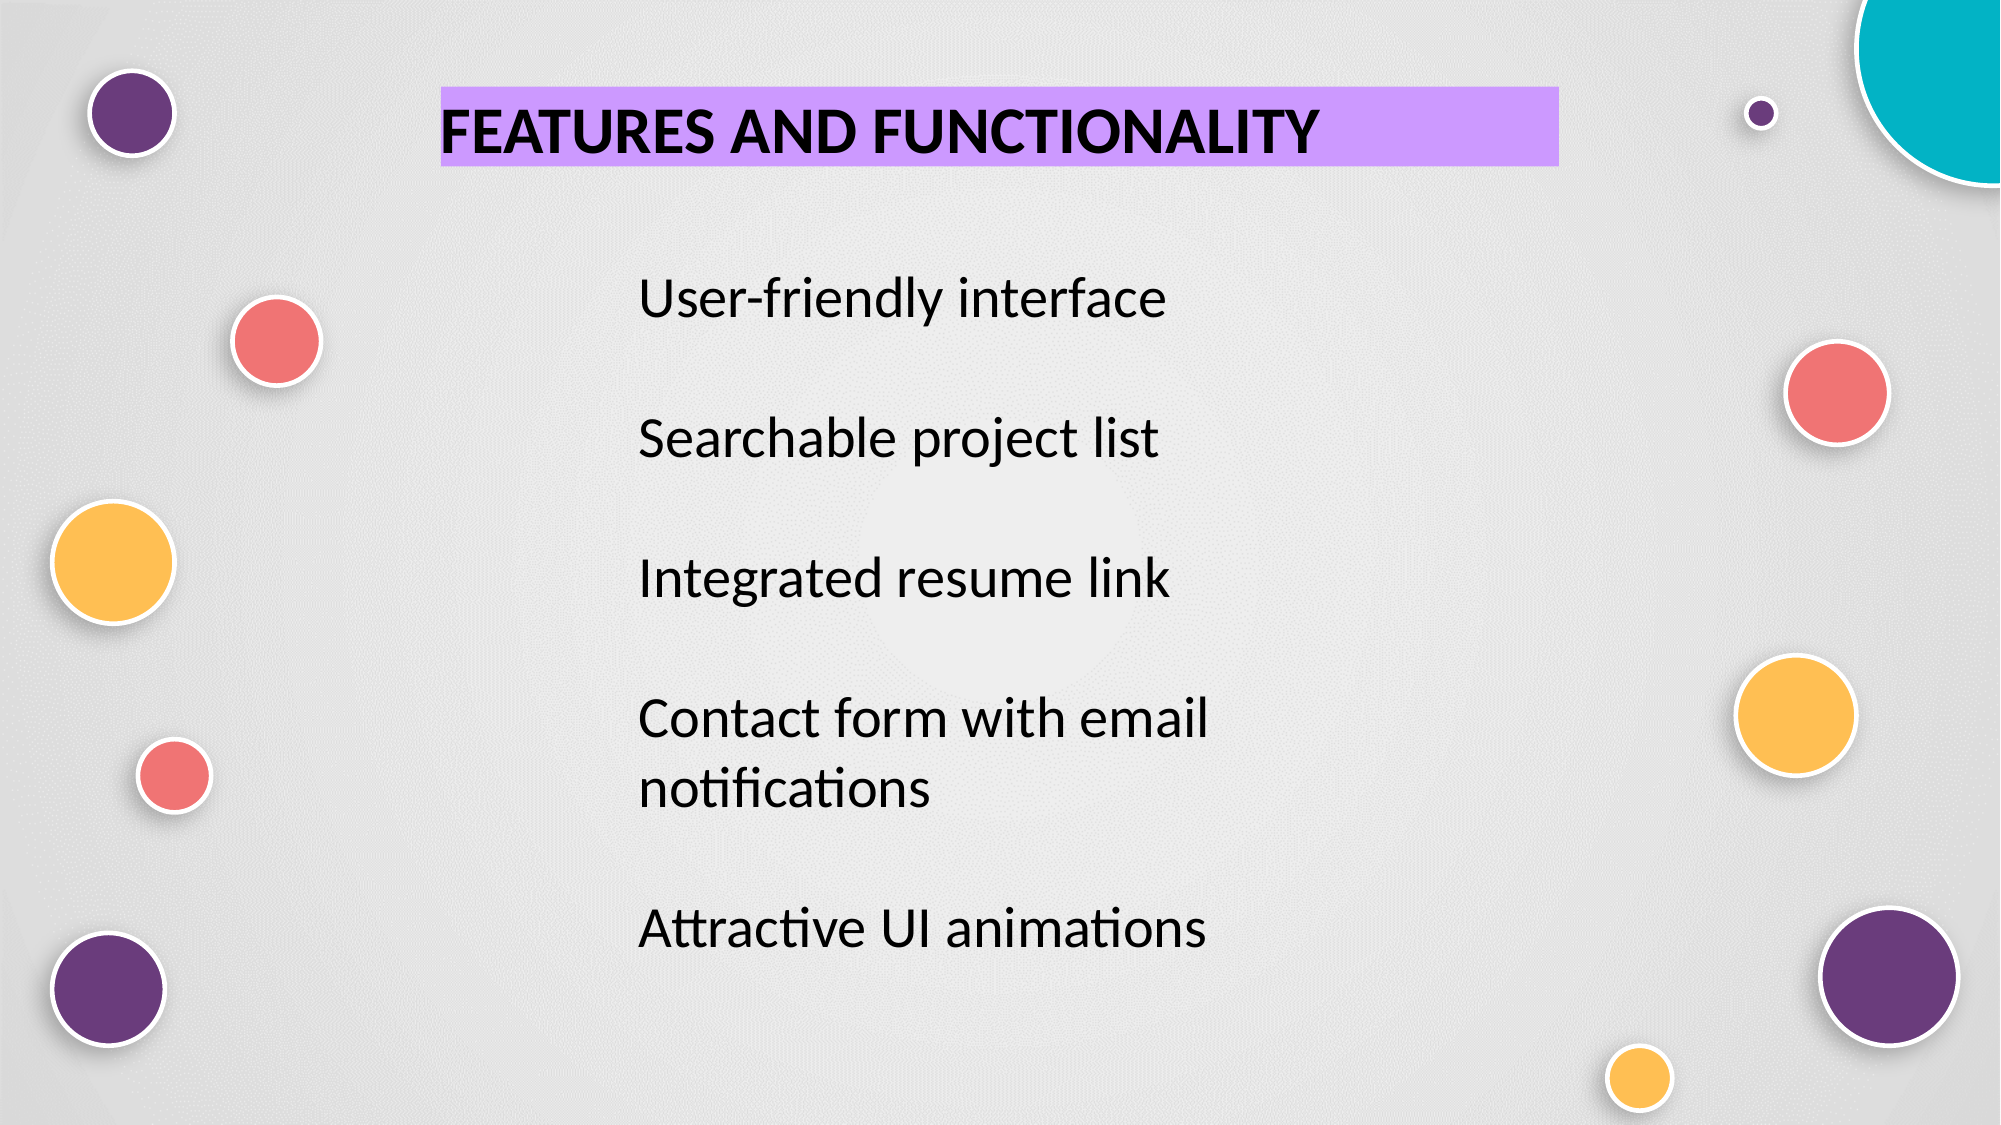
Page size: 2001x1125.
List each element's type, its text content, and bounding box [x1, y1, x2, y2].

text_box [52, 932, 165, 1046]
text_box User-friendly interface Searchable project list Integrated resume link Contact form with email notifications Attractive UI animations [624, 251, 1465, 967]
text_box [1785, 341, 1890, 445]
picture [0, 0, 2001, 1125]
text_box [1856, 0, 2000, 186]
text_box [1735, 655, 1857, 776]
text_box [1820, 907, 1959, 1046]
text_box [52, 501, 175, 624]
text_box FEATURES AND FUNCTIONALITY [440, 86, 1559, 167]
text_box [89, 70, 175, 156]
text_box [1607, 1045, 1673, 1111]
text_box [1746, 98, 1777, 129]
text_box [137, 739, 212, 813]
text_box [232, 296, 322, 386]
